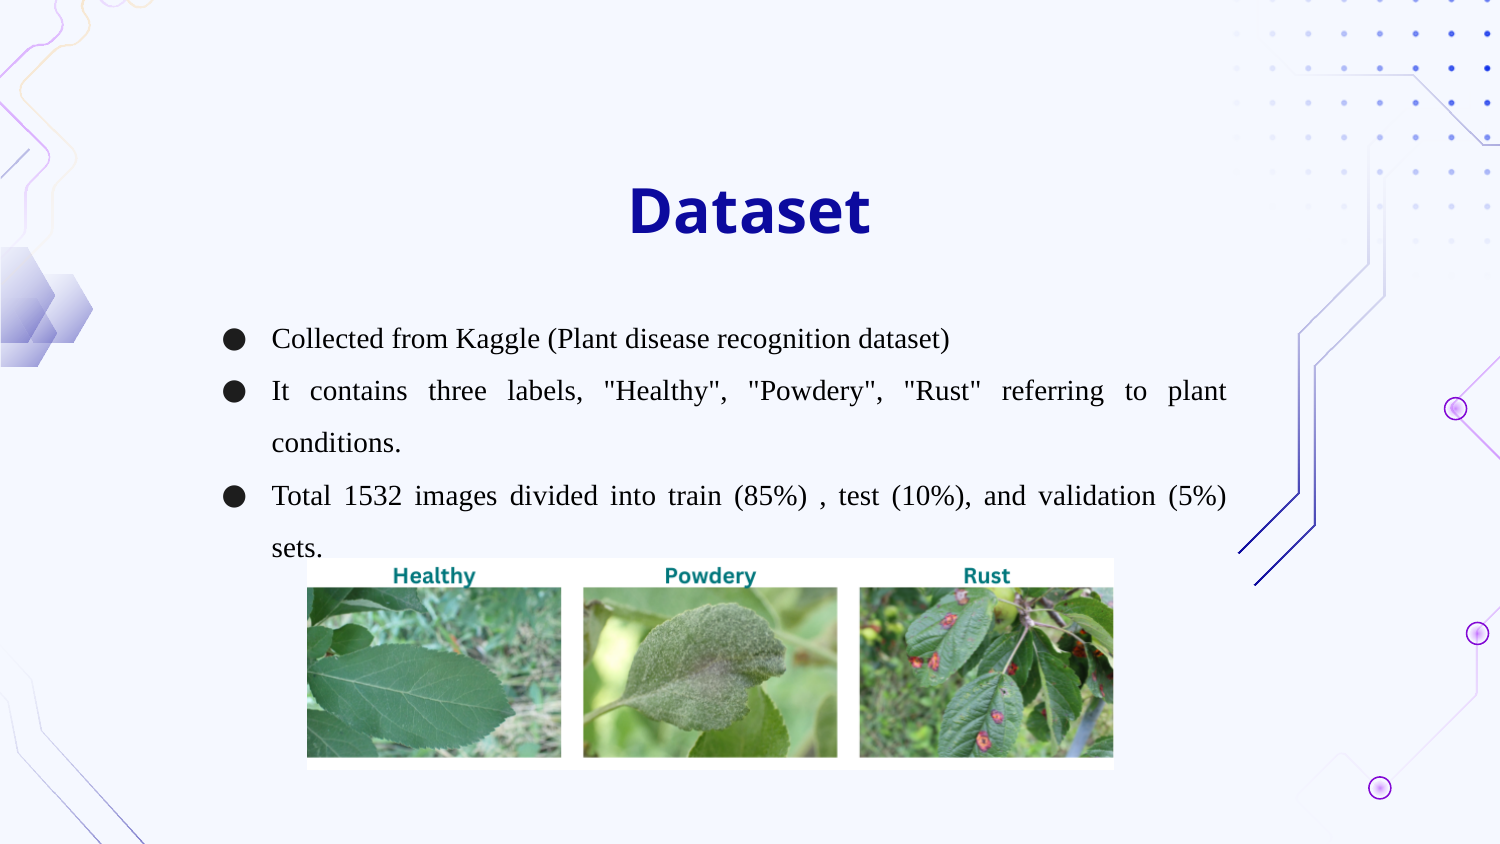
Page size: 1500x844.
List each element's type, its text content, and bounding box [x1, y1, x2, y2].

text_box Collected from Kaggle (Plant disease recognition dataset) It contains three labels, "Healthy", "Powdery", "Rust" referring to plant conditions. Total 1532 images divided into train (85%) , test (10%), and validation (5%) sets. [181, 286, 1243, 774]
picture [1208, 0, 1500, 280]
title Dataset [276, 160, 1224, 231]
picture [306, 558, 1114, 770]
